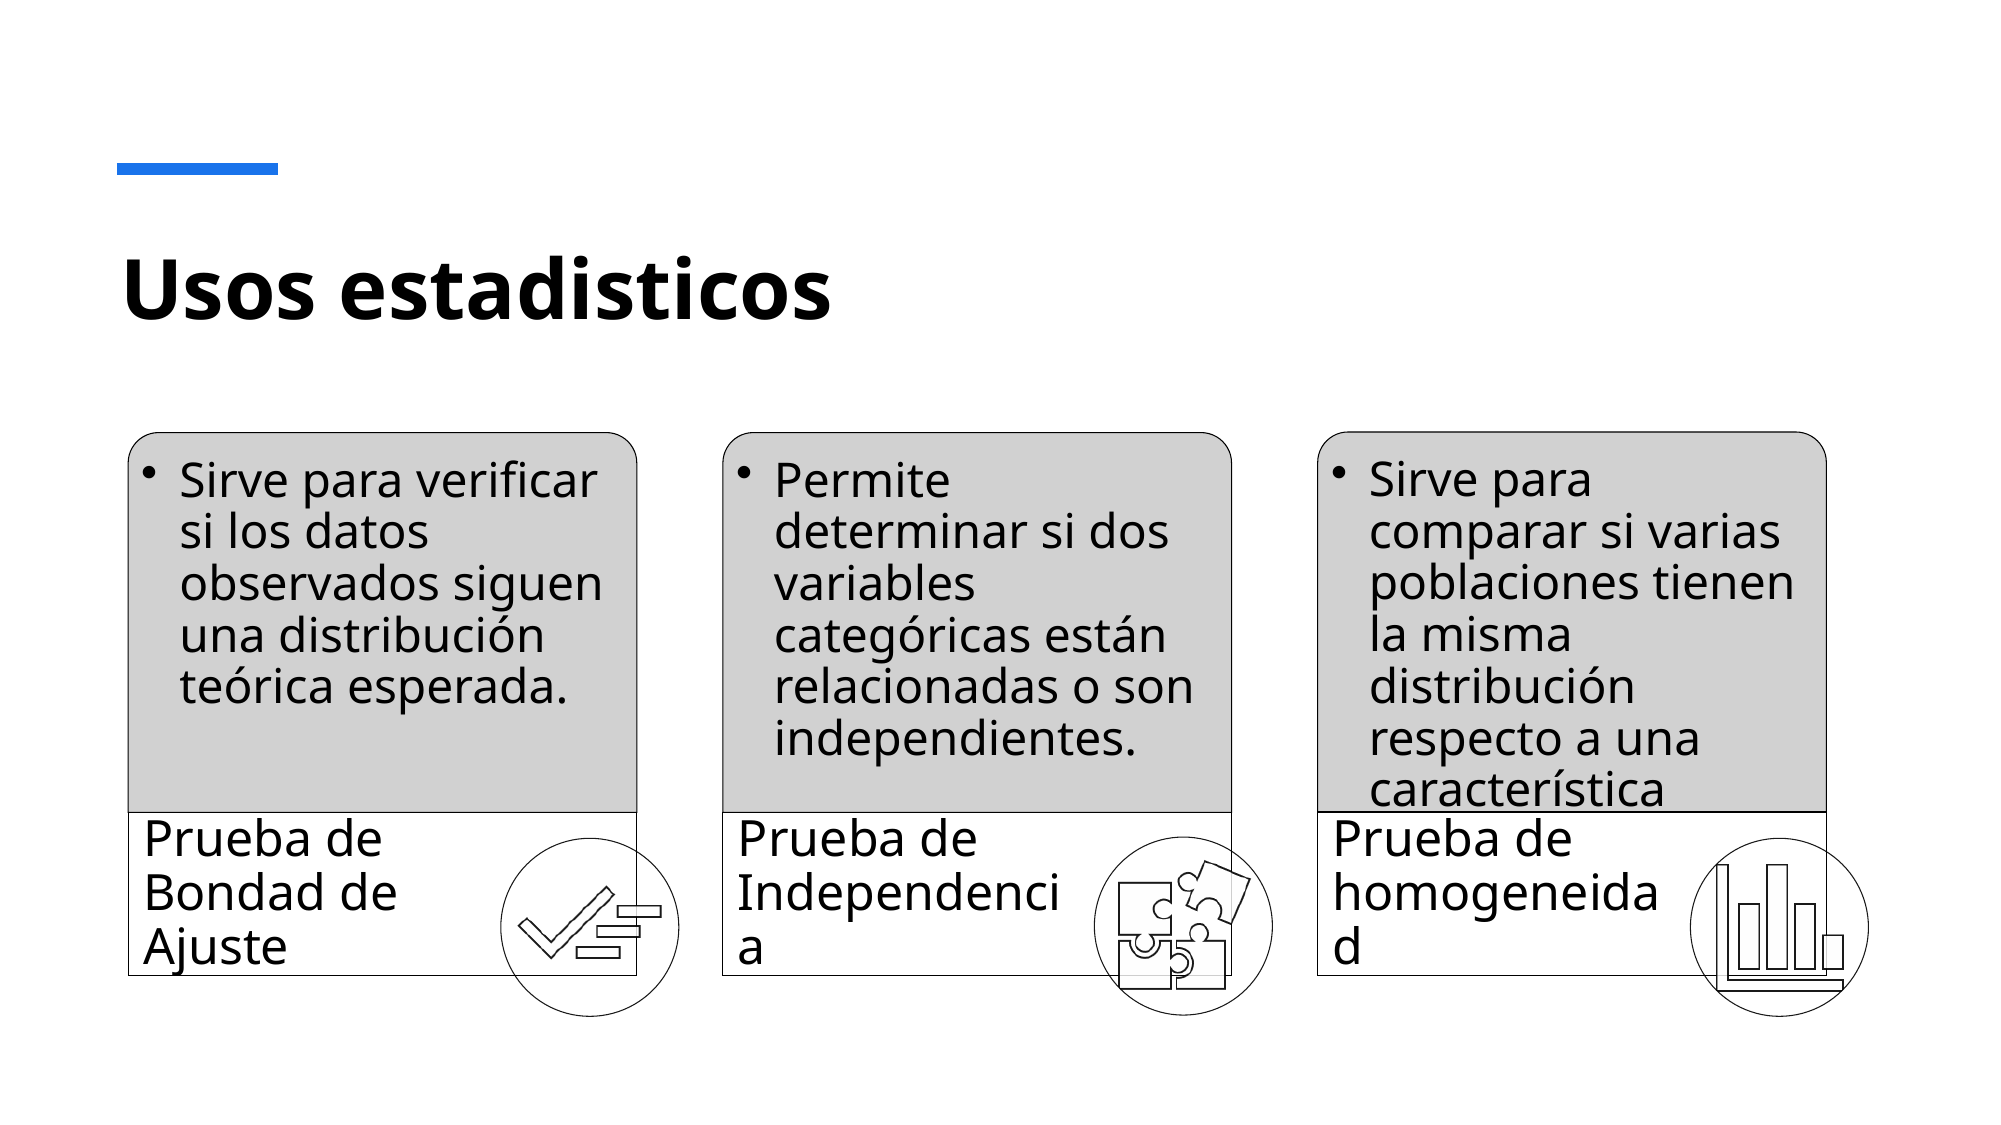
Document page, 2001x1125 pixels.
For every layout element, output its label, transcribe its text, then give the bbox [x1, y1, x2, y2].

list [104, 431, 1892, 1017]
title Usos estadisticos [104, 228, 1892, 409]
